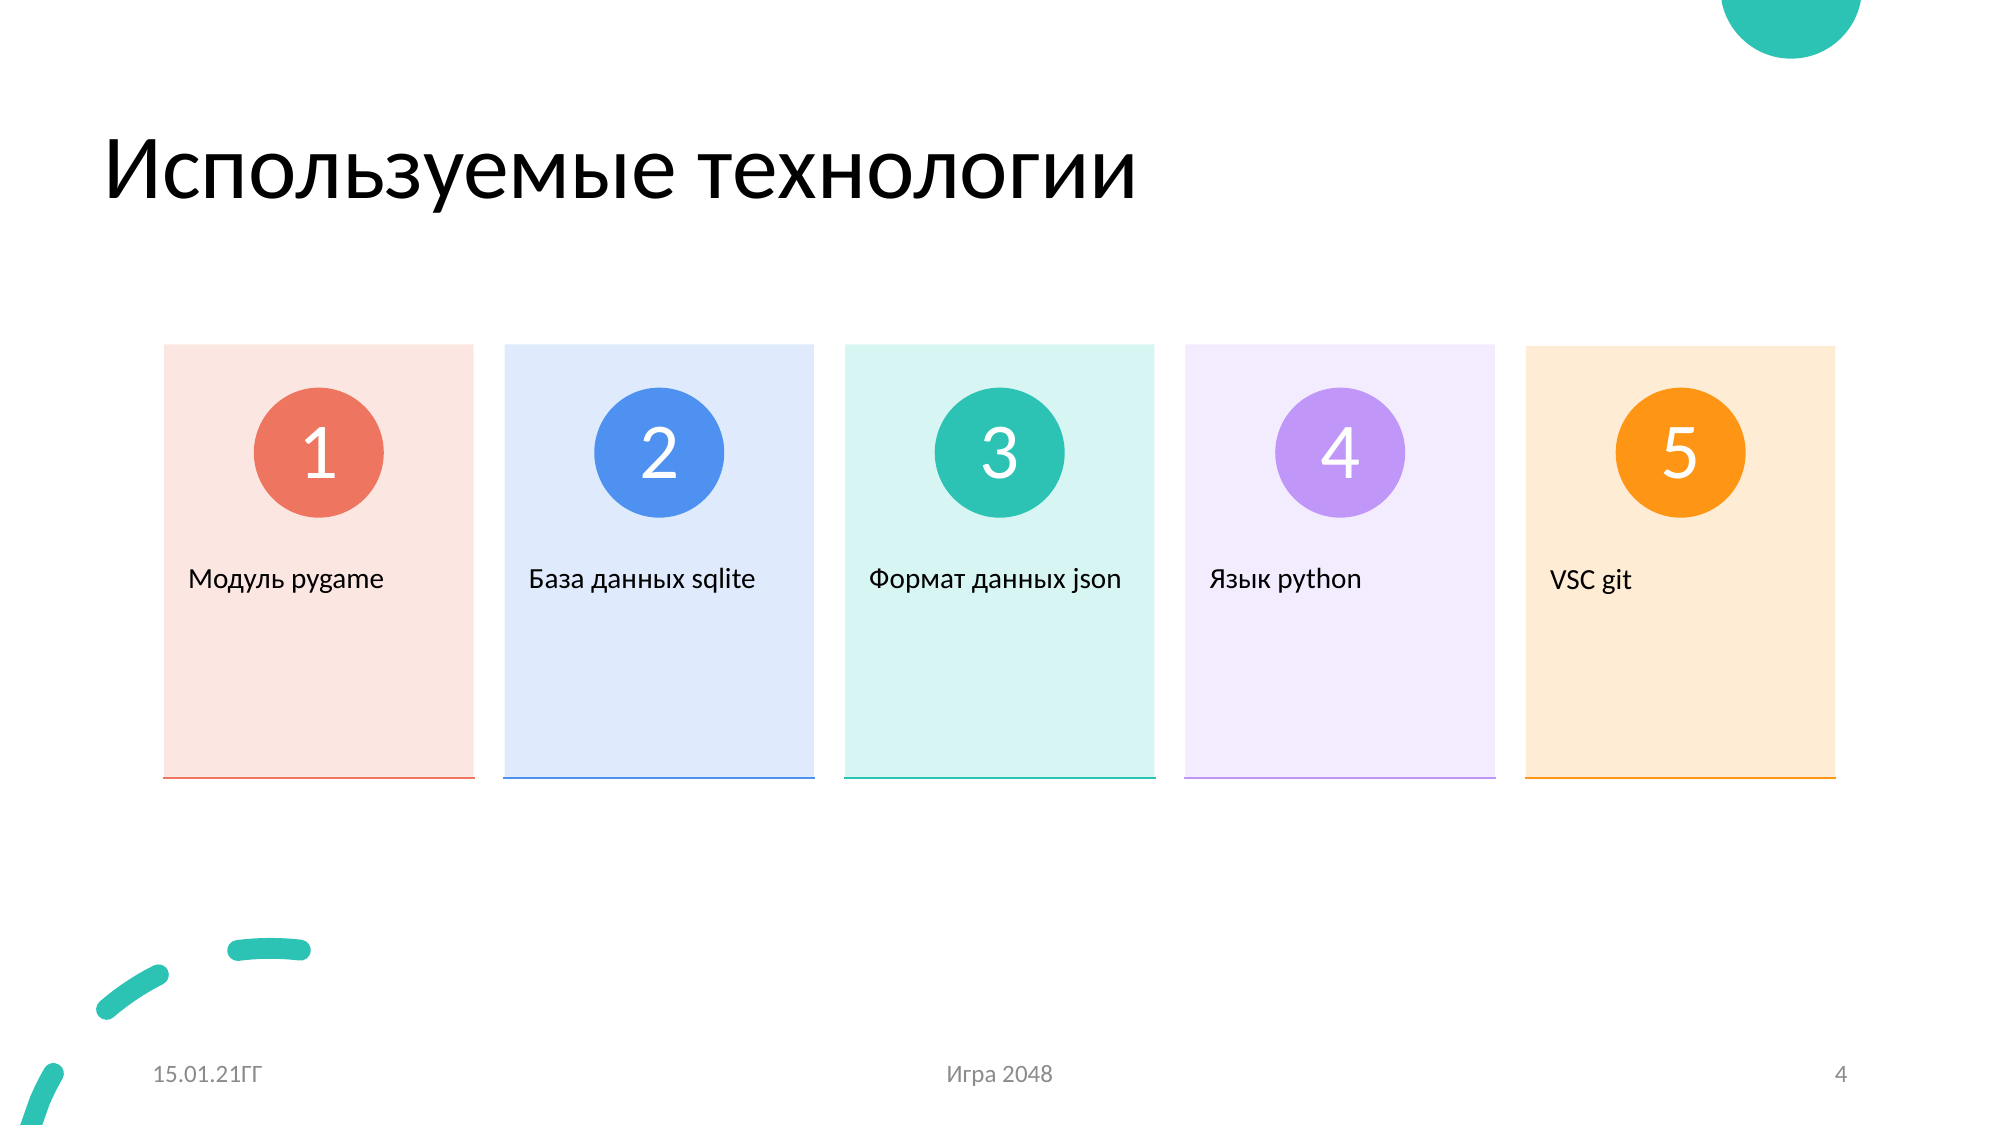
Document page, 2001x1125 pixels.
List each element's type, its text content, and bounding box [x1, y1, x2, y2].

slide_number 4 [1412, 1042, 1863, 1103]
footer Игра 2048 [662, 1042, 1338, 1103]
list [163, 259, 1836, 863]
title Используемые технологии [88, 59, 1814, 278]
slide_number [137, 1042, 588, 1103]
